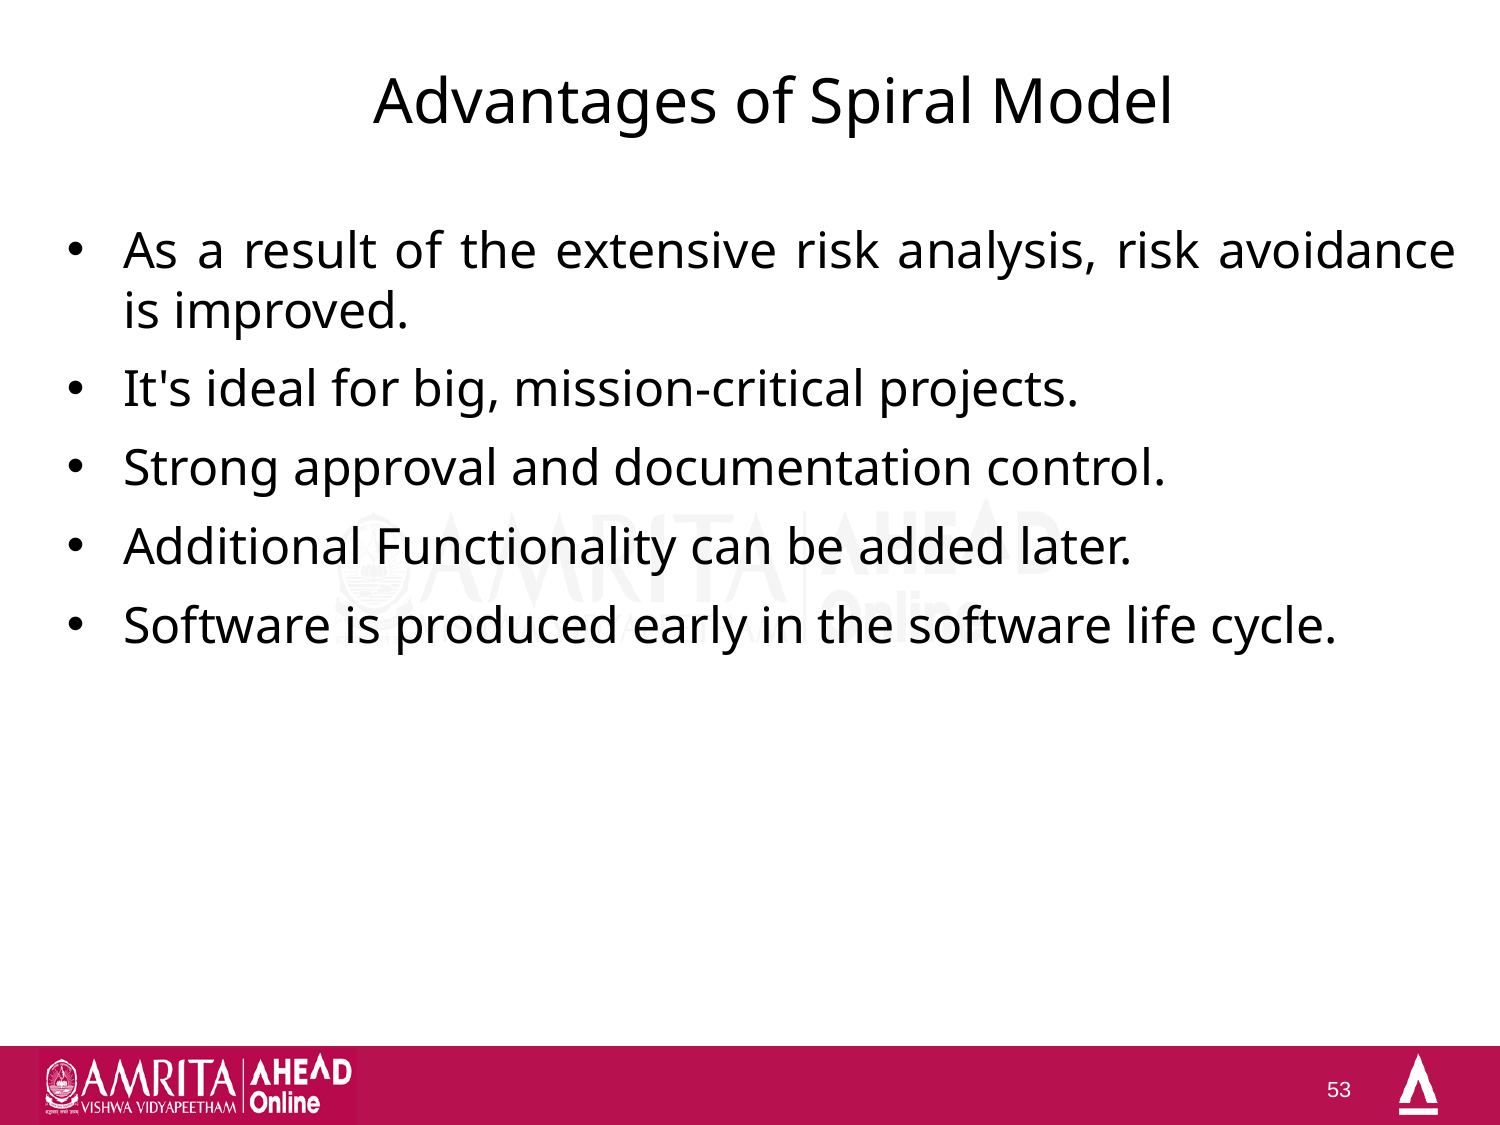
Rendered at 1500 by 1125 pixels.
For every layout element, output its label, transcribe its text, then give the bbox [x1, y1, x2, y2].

title Advantages of Spiral Model [76, 62, 1473, 143]
subtitle As a result of the extensive risk analysis, risk avoidance is improved. It's ideal for big, mission-critical projects. Strong approval and documentation control. Additional Functionality can be added later. Software is produced early in the software life cycle. [30, 212, 1470, 789]
picture [0, 0, 1500, 1125]
